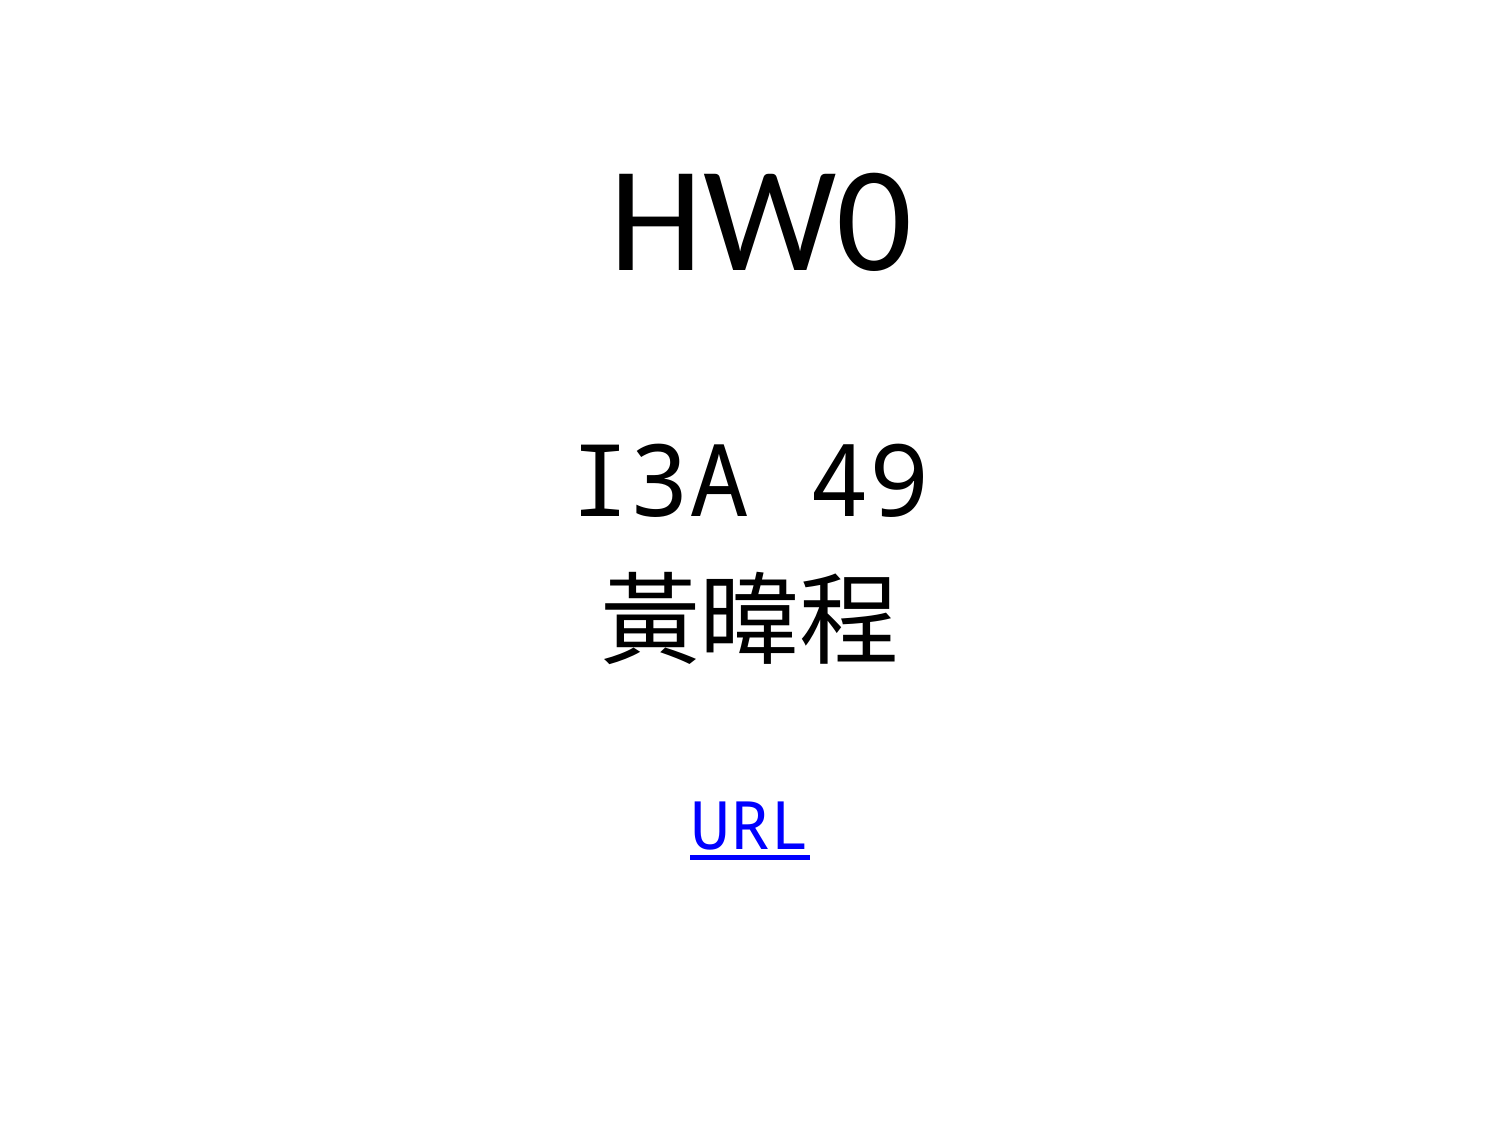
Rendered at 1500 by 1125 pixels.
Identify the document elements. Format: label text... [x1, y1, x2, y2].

title HW0 [123, 90, 1399, 332]
subtitle I3A 49 黃暐程 URL [225, 408, 1275, 925]
